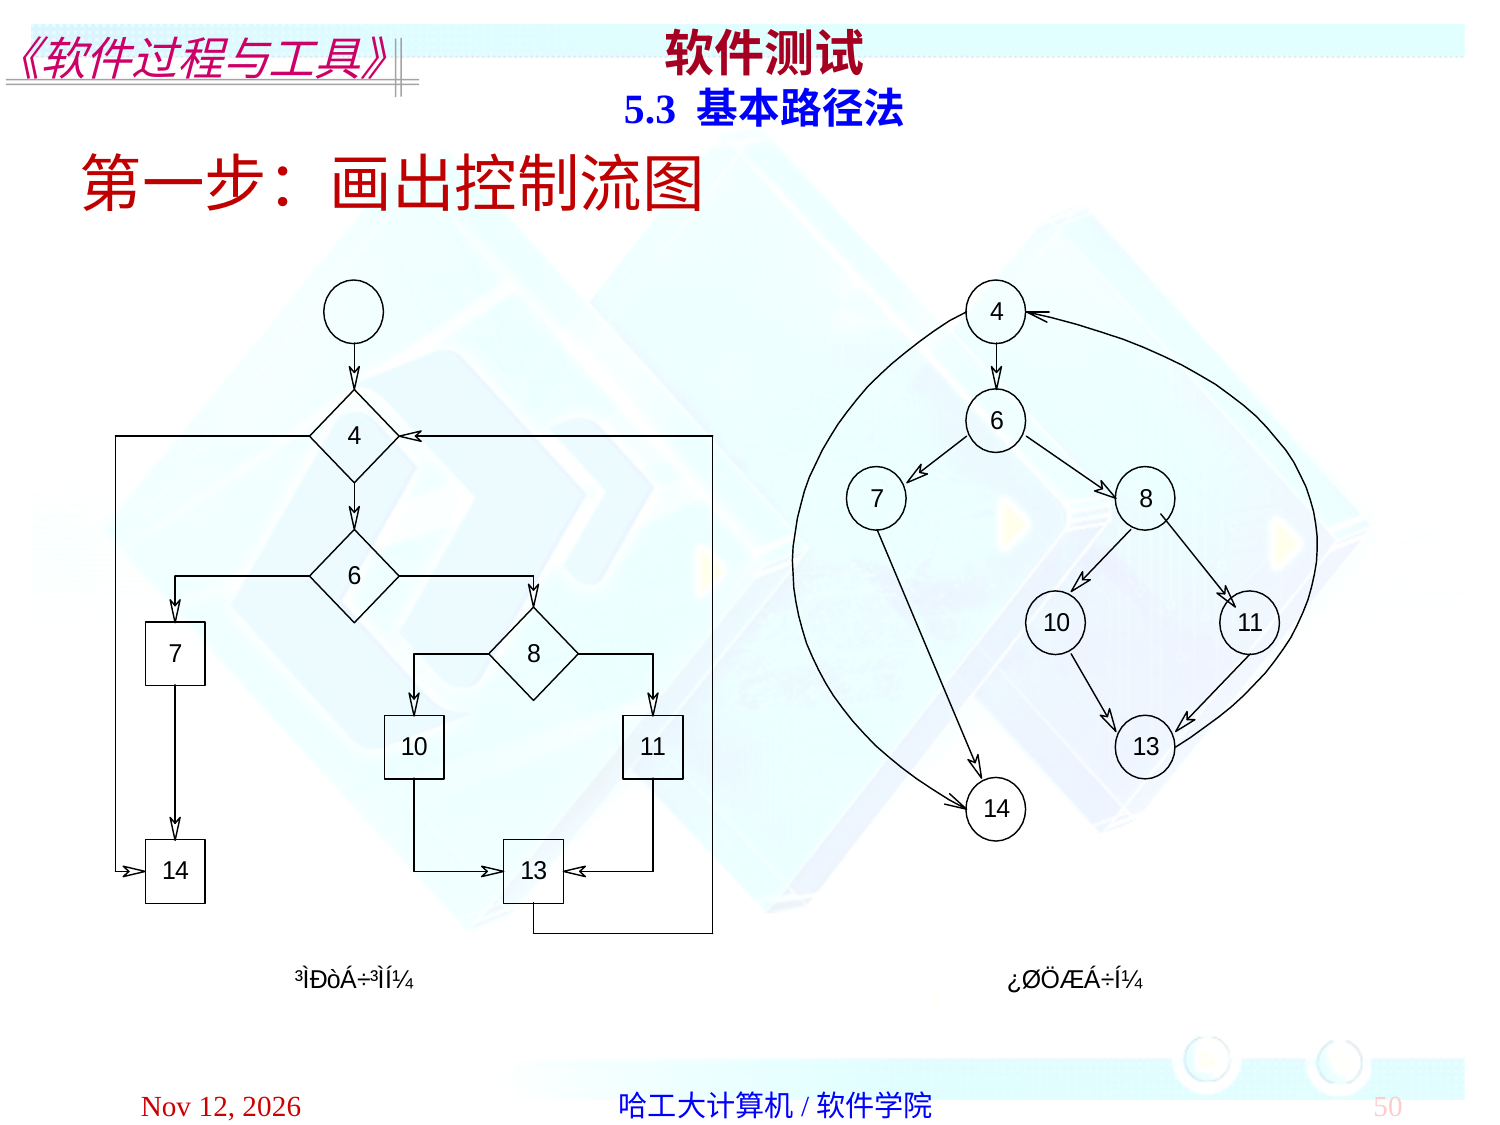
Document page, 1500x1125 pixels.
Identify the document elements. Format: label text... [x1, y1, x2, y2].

text_box 软件测试 5.3 基本路径法 [389, 15, 1140, 137]
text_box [100, 249, 1400, 1012]
text_box 第一步：画出控制流图 [65, 137, 1459, 244]
